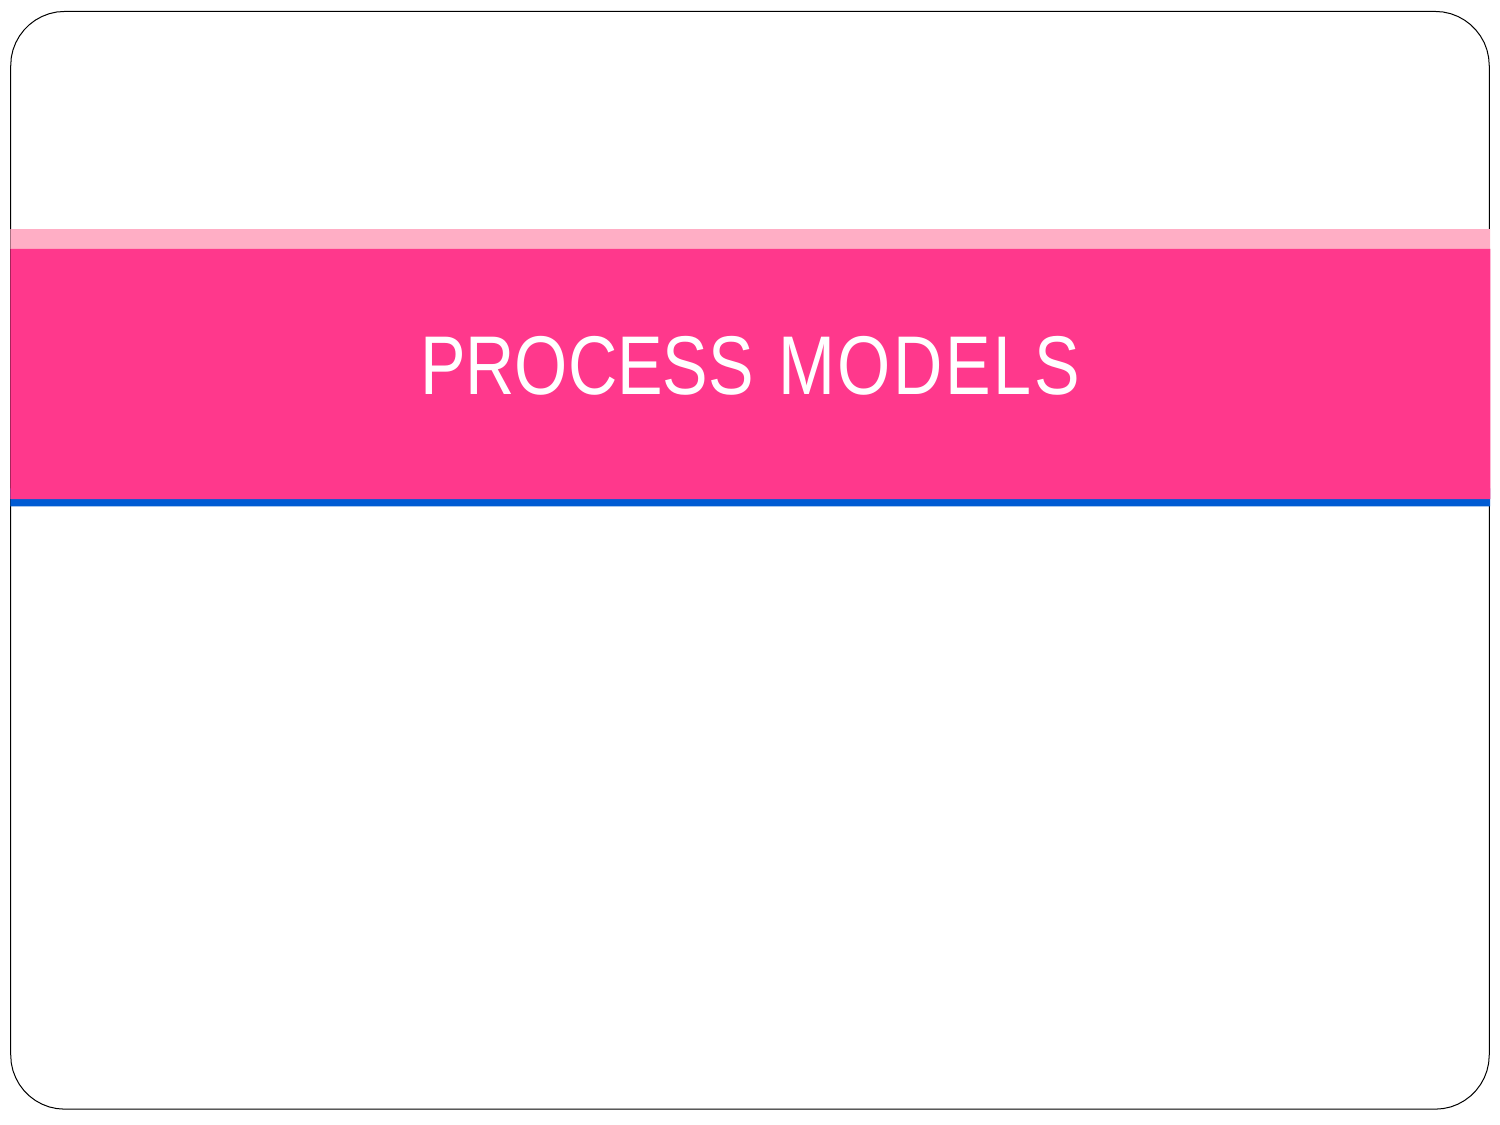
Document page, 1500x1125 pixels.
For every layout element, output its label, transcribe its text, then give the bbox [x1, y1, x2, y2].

picture [12, 507, 1488, 1108]
picture [1446, 11, 1490, 56]
picture [10, 11, 54, 56]
title PROCESS MODELS [10, 248, 1491, 500]
picture [1444, 1064, 1490, 1110]
picture [10, 1065, 56, 1110]
picture [12, 12, 1488, 229]
